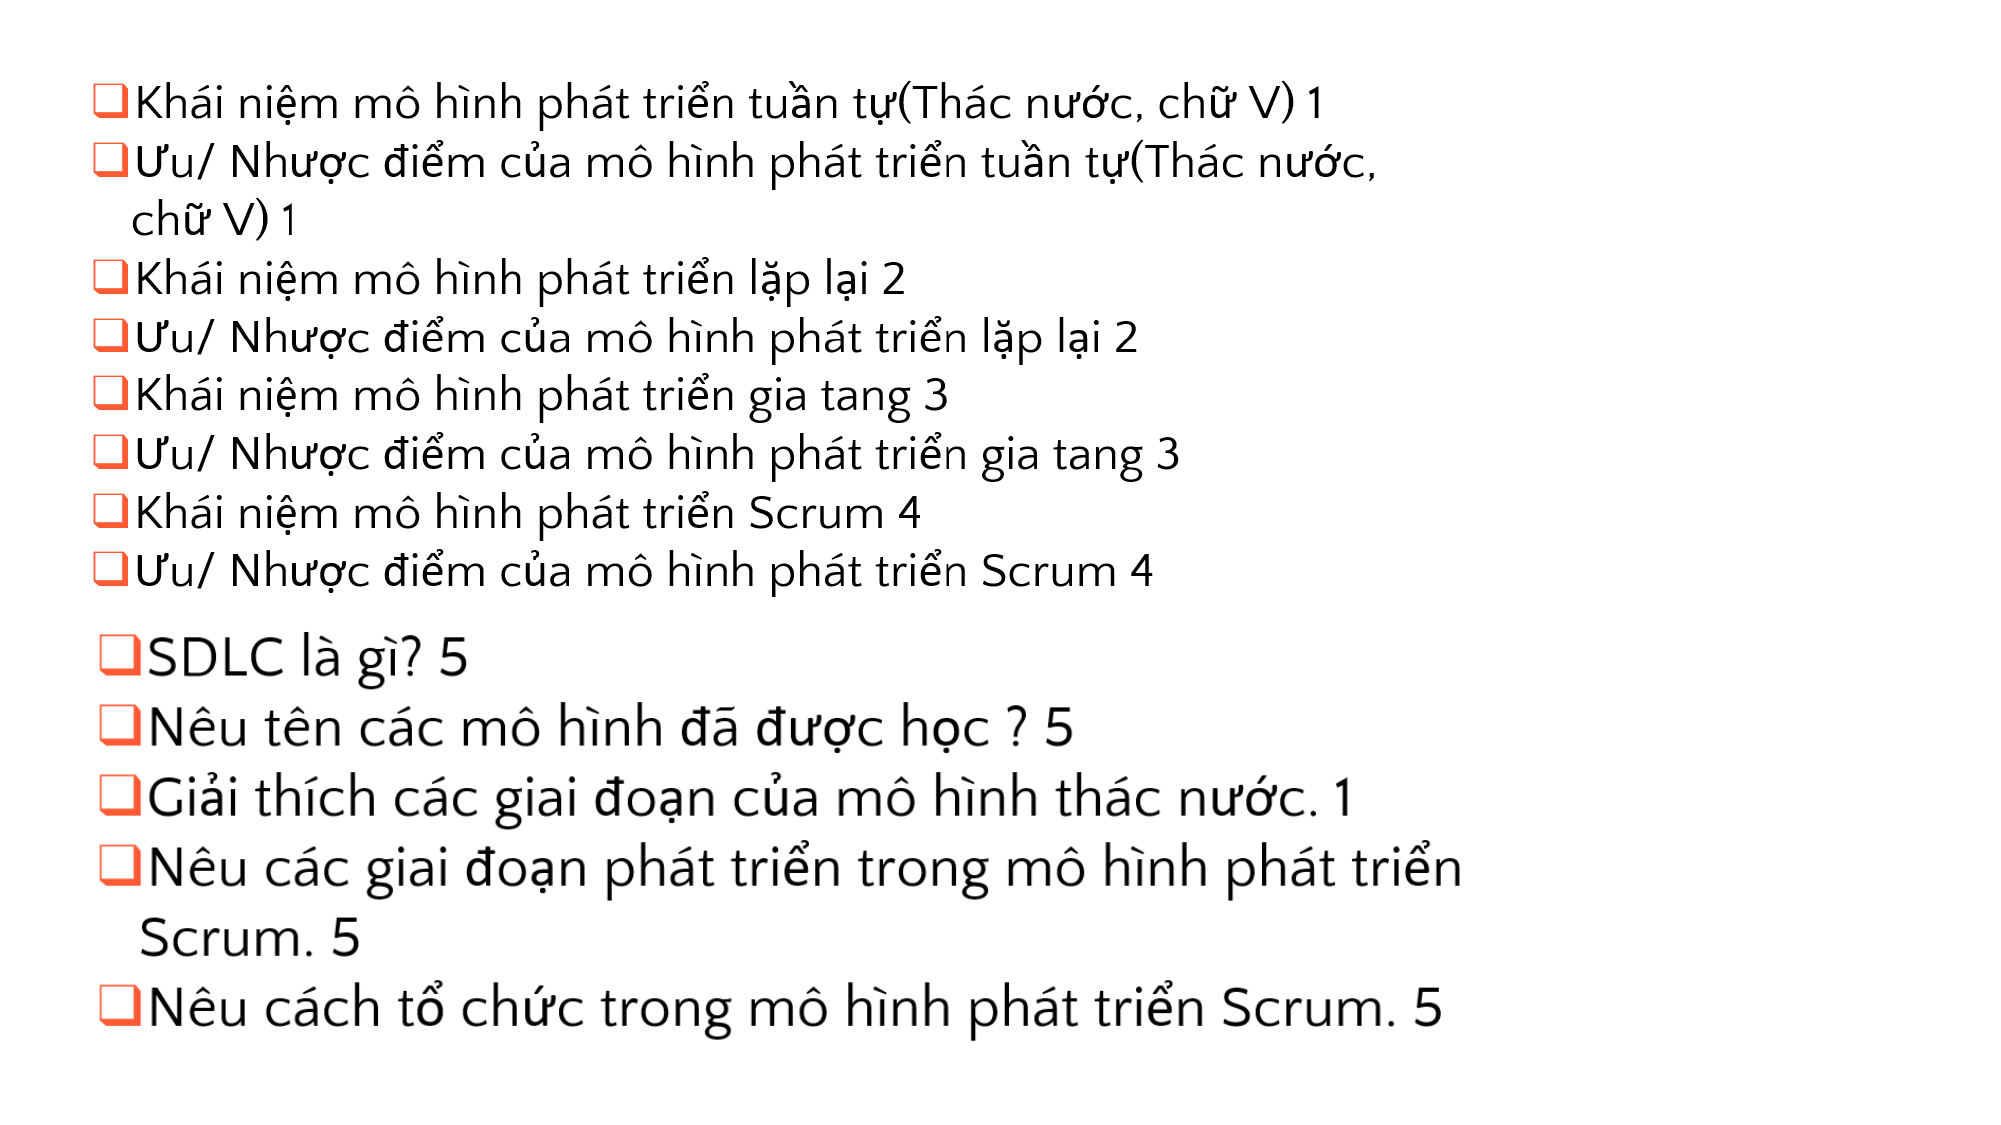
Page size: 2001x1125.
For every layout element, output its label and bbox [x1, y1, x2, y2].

picture [51, 48, 1514, 1114]
